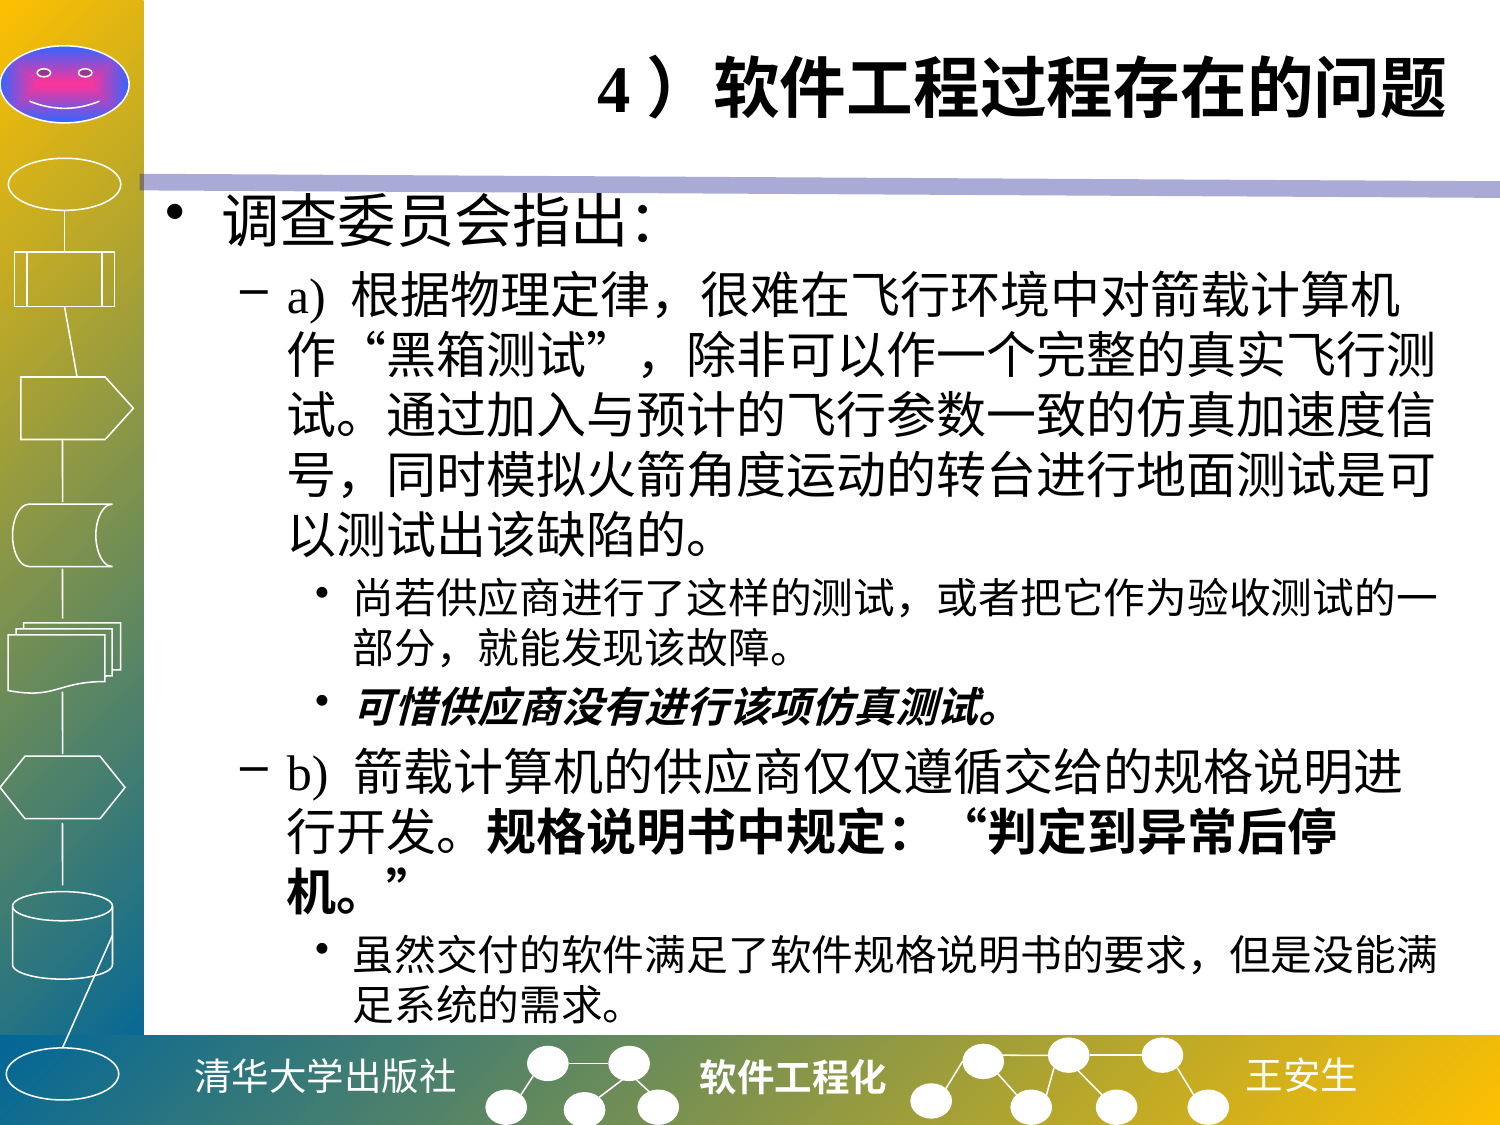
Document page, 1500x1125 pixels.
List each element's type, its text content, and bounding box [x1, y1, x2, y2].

title 4）软件工程过程存在的问题 [187, 24, 1463, 147]
list 调查委员会指出： a) 根据物理定律，很难在飞行环境中对箭载计算机作“黑箱测试”，除非可以作一个完整的真实飞行测试。通过加入与预计的飞行参数一致的仿真加速度信号，同时模拟火箭角度运动的转台进行地面测试是可以测试出该缺陷的。 尚若供应商进行了这样的测试，或者把它作为验收测试的一部分，就能发现该故障。 可惜供应商没有进行该项仿真测试。 b) 箭载计算机的供应商仅仅遵循交给的规格说明进行开发。规格说明书中规定：“判定到异常后停机。” 虽然交付的软件满足了软件规格说明书的要求，但是没能满足系统的需求。 [149, 176, 1463, 981]
